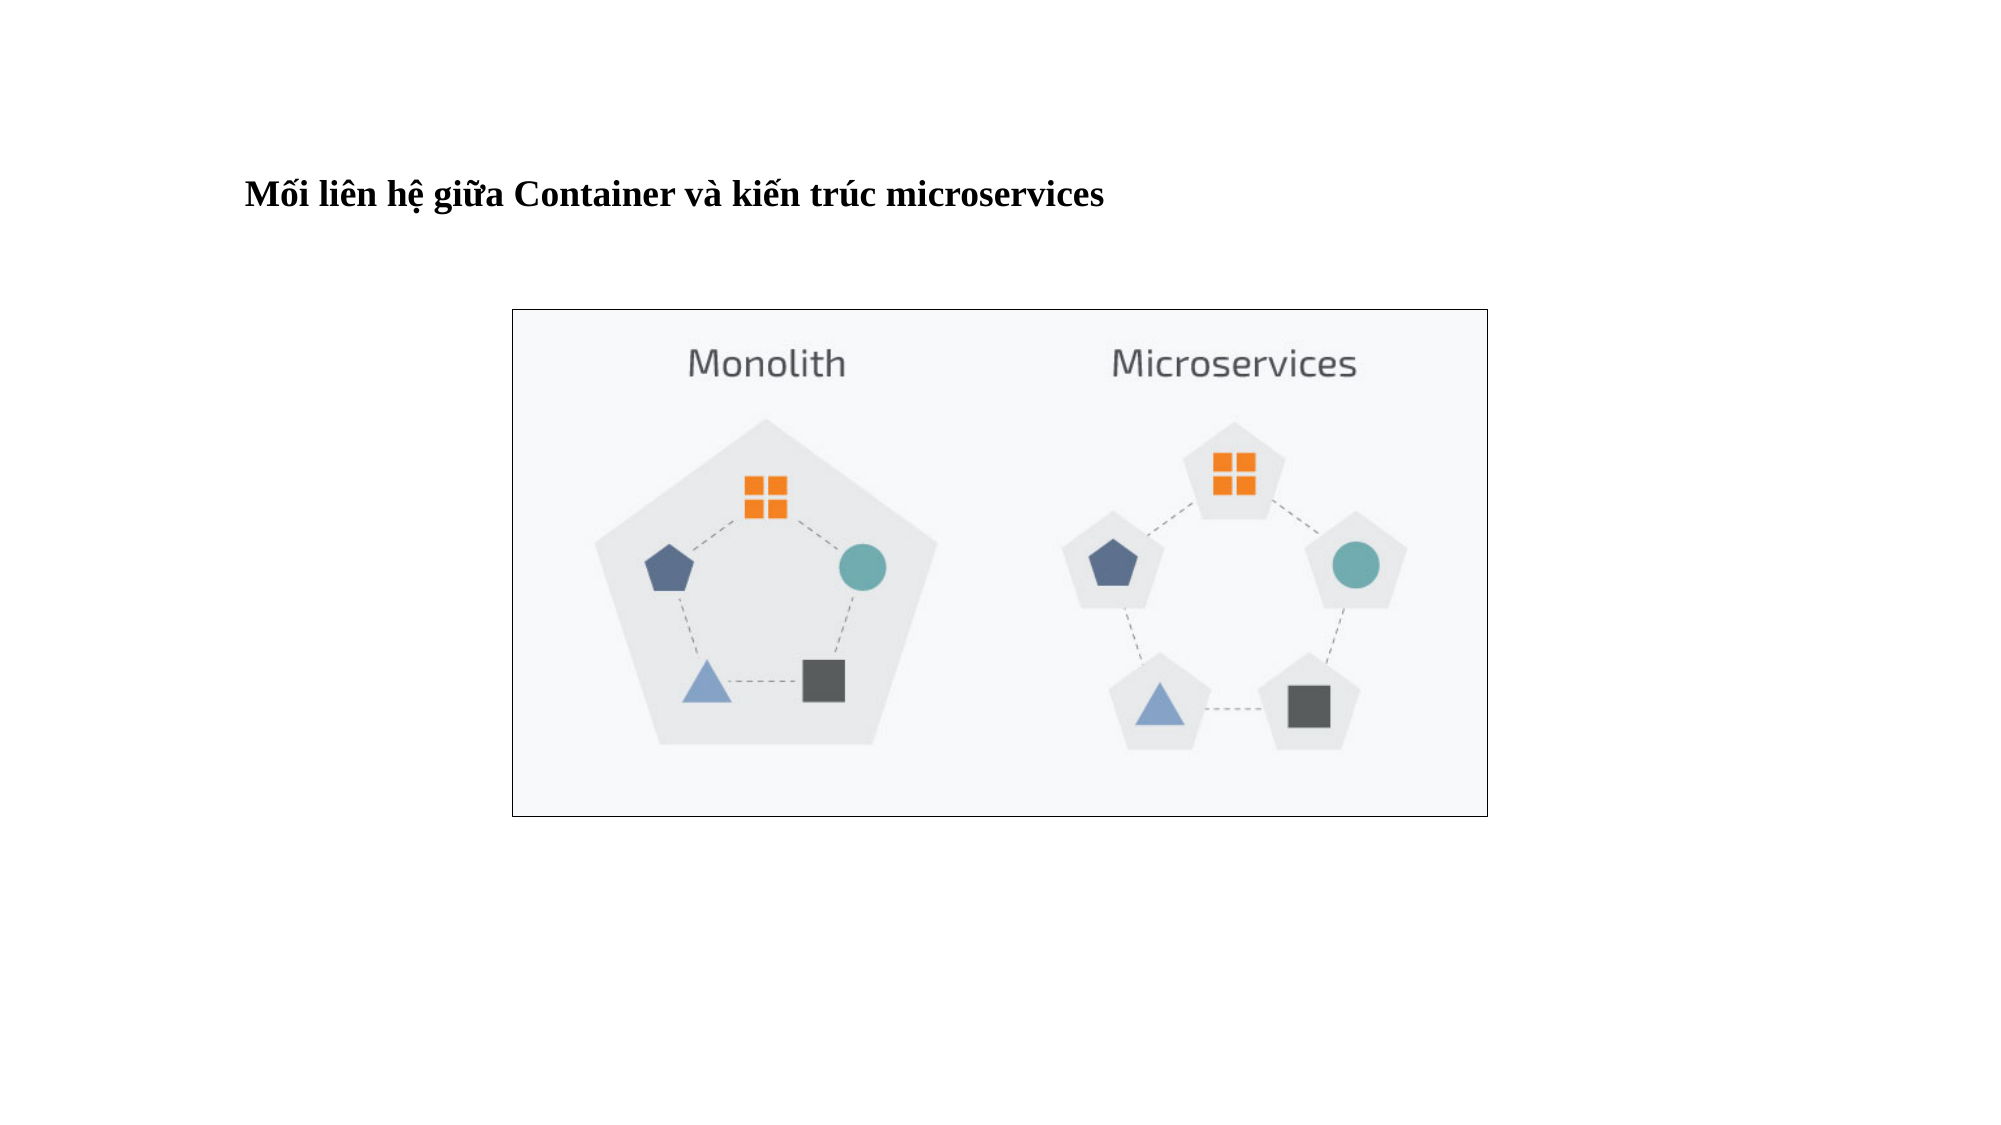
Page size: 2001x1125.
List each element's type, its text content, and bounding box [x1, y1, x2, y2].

picture [512, 309, 1488, 816]
text_box Mối liên hệ giữa Container và kiến trúc microservices [230, 161, 1230, 221]
